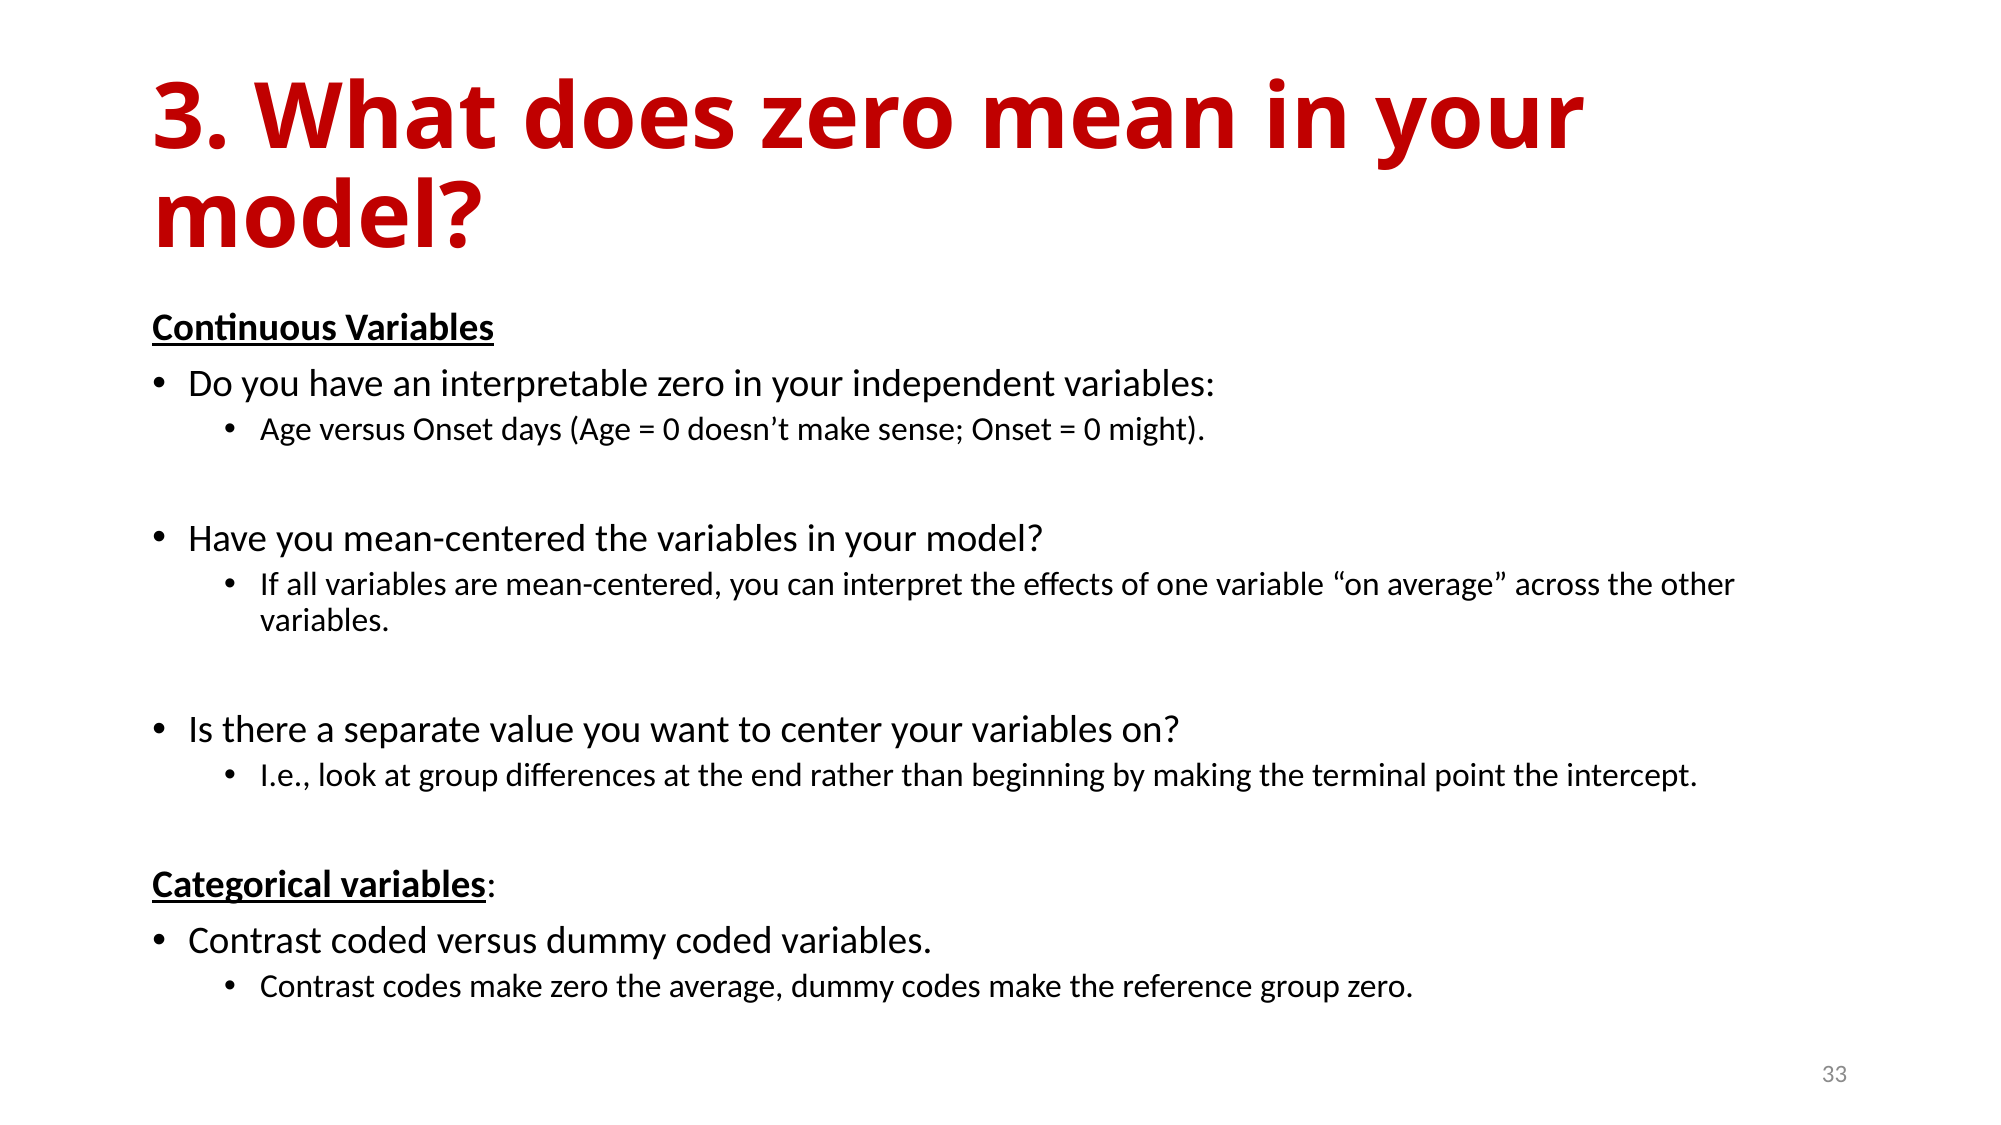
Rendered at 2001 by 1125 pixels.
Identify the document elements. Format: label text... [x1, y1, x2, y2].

title 3. What does zero mean in your model? [137, 59, 1863, 278]
list Continuous Variables Do you have an interpretable zero in your independent variables: Age versus Onset days (Age = 0 doesn’t make sense; Onset = 0 might). Have you mean-centered the variables in your model? If all variables are mean-centered, you can interpret the effects of one variable “on average” across the other variables. Is there a separate value you want to center your variables on? I.e., look at group differences at the end rather than beginning by making the terminal point the intercept. Categorical variables: Contrast coded versus dummy coded variables. Contrast codes make zero the average, dummy codes make the reference group zero. [137, 299, 1863, 1014]
slide_number 33 [1412, 1042, 1863, 1103]
